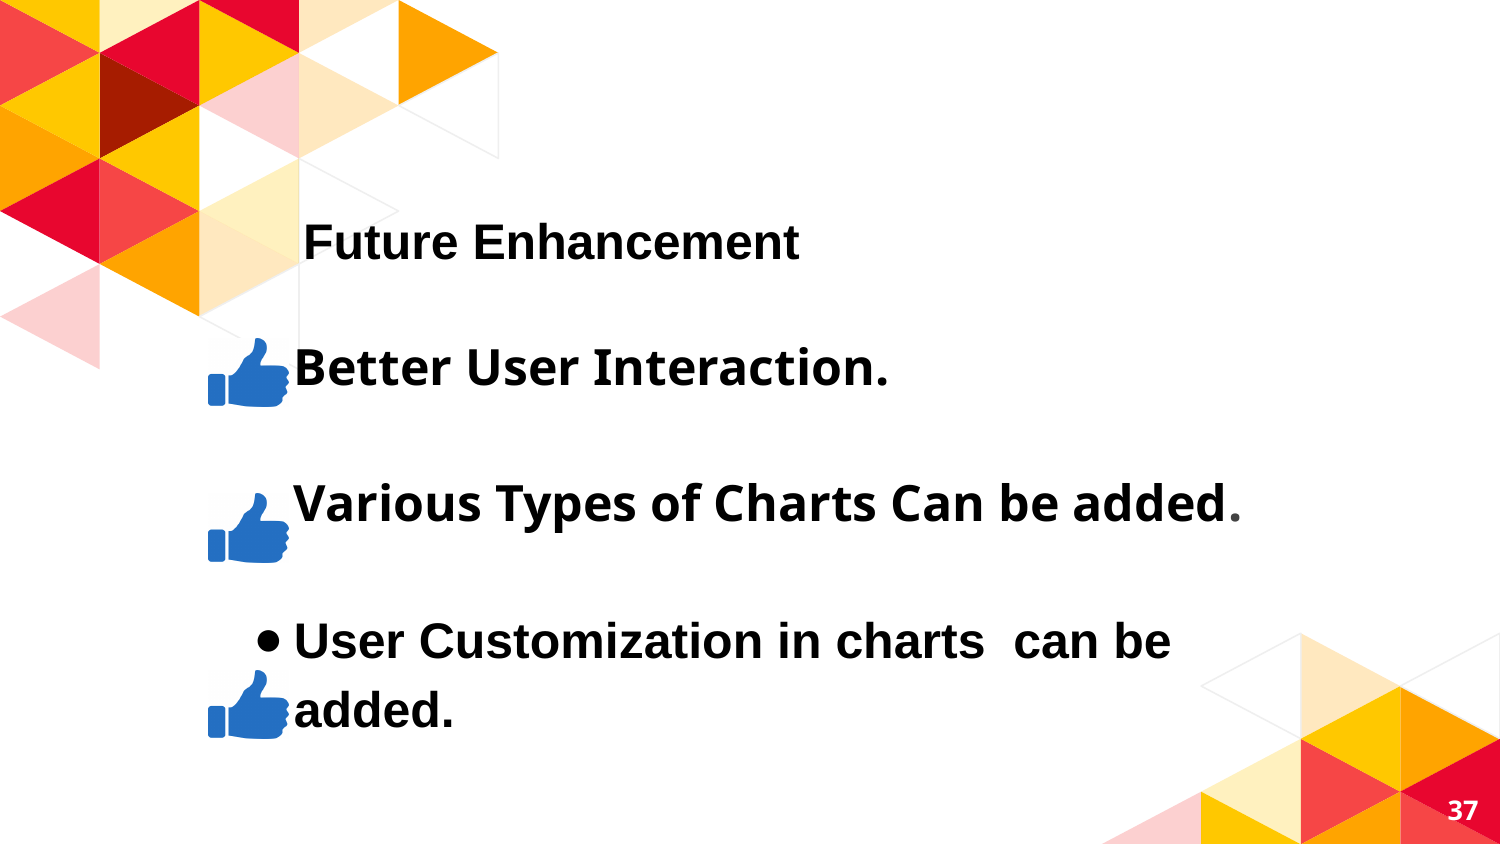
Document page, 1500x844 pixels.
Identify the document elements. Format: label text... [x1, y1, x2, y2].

title Future Enhancement [288, 174, 1348, 285]
picture [207, 670, 289, 740]
picture [207, 493, 289, 563]
picture [207, 338, 289, 408]
slide_number 37 [1403, 779, 1494, 844]
list Better User Interaction. Various Types of Charts Can be added. User Customization in charts can be added. [216, 251, 1276, 728]
